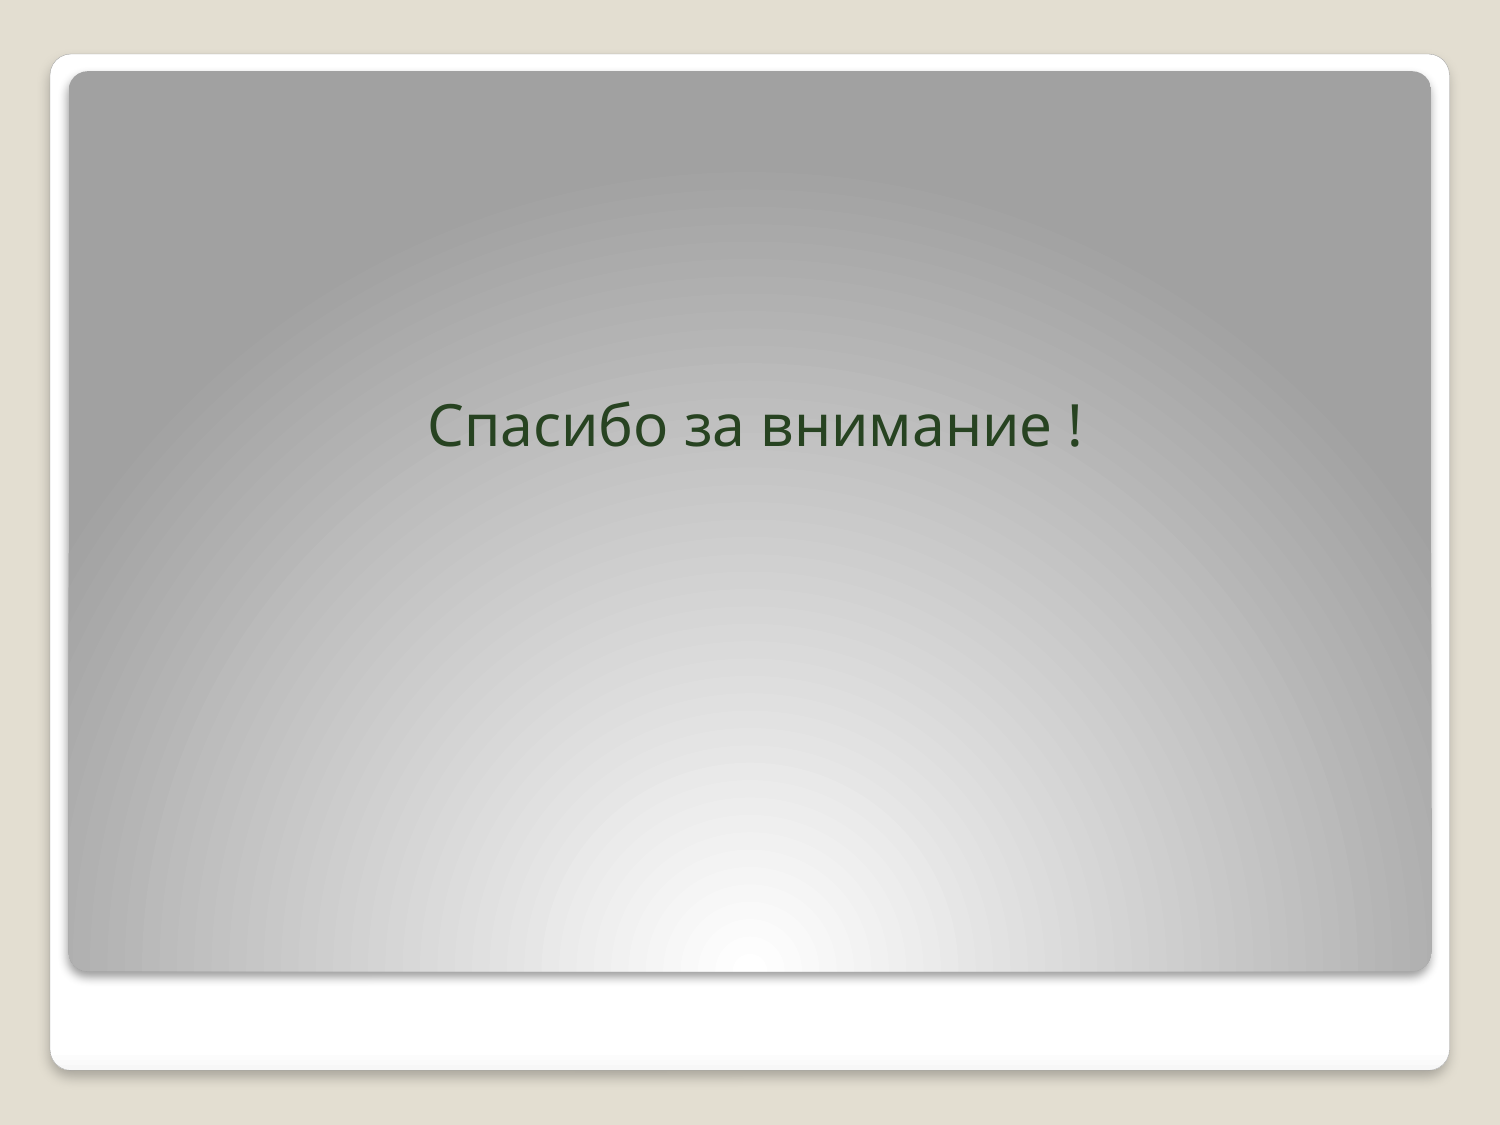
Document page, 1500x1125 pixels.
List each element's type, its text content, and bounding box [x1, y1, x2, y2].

list Спасибо за внимание ! [76, 373, 1420, 613]
